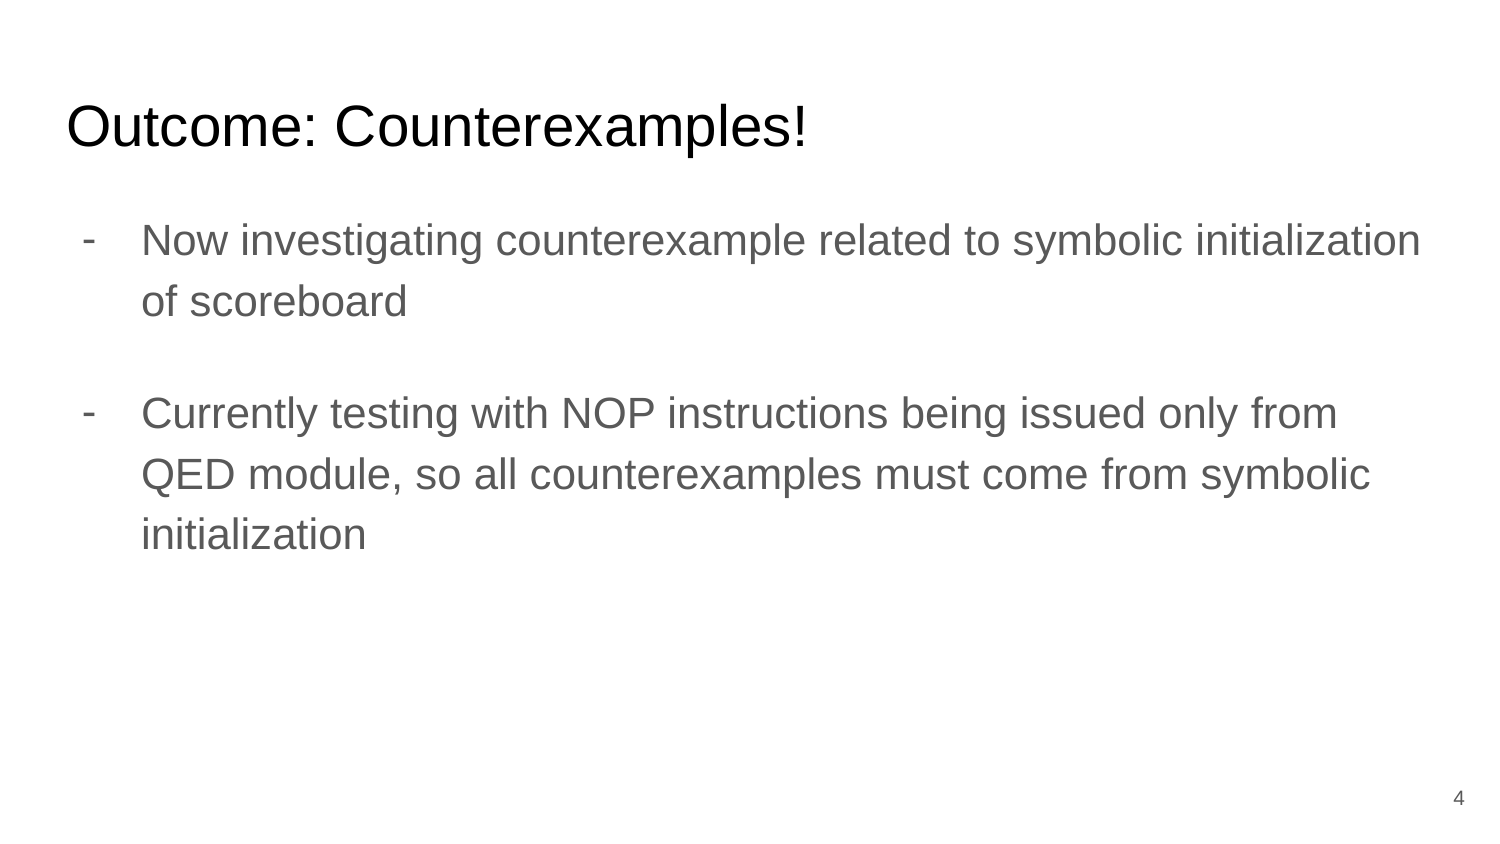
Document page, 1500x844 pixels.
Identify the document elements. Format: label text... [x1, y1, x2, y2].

title Outcome: Counterexamples! [51, 72, 1449, 167]
list Now investigating counterexample related to symbolic initialization of scoreboard Currently testing with NOP instructions being issued only from QED module, so all counterexamples must come from symbolic initialization [51, 189, 1449, 750]
slide_number ‹#› [1389, 764, 1480, 830]
